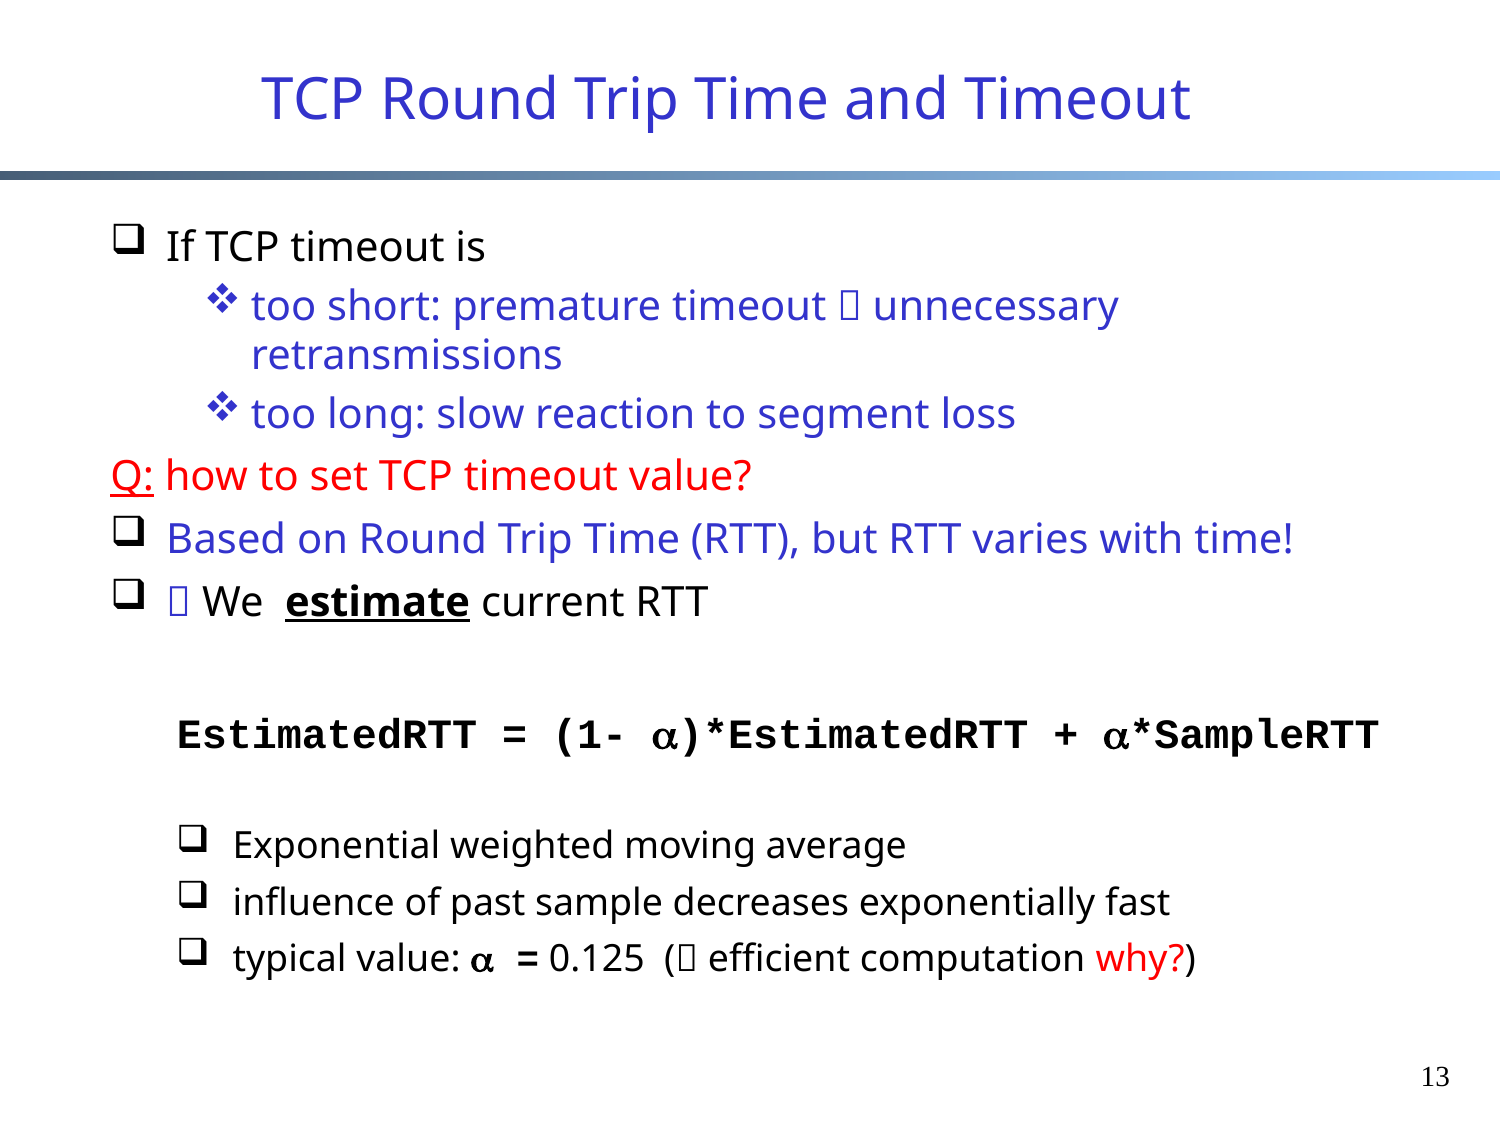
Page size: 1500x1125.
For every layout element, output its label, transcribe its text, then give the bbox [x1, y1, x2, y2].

slide_number 13 [1362, 1049, 1466, 1125]
text_box Exponential weighted moving average influence of past sample decreases exponentially fast typical value:  = 0.125 ( efficient computation why?) [161, 813, 1423, 1022]
list If TCP timeout is too short: premature timeout  unnecessary retransmissions too long: slow reaction to segment loss Q: how to set TCP timeout value? Based on Round Trip Time (RTT), but RTT varies with time!  We estimate current RTT [95, 212, 1457, 1067]
title TCP Round Trip Time and Timeout [89, 21, 1364, 171]
text_box EstimatedRTT = (1- )*EstimatedRTT + *SampleRTT [161, 699, 1395, 764]
